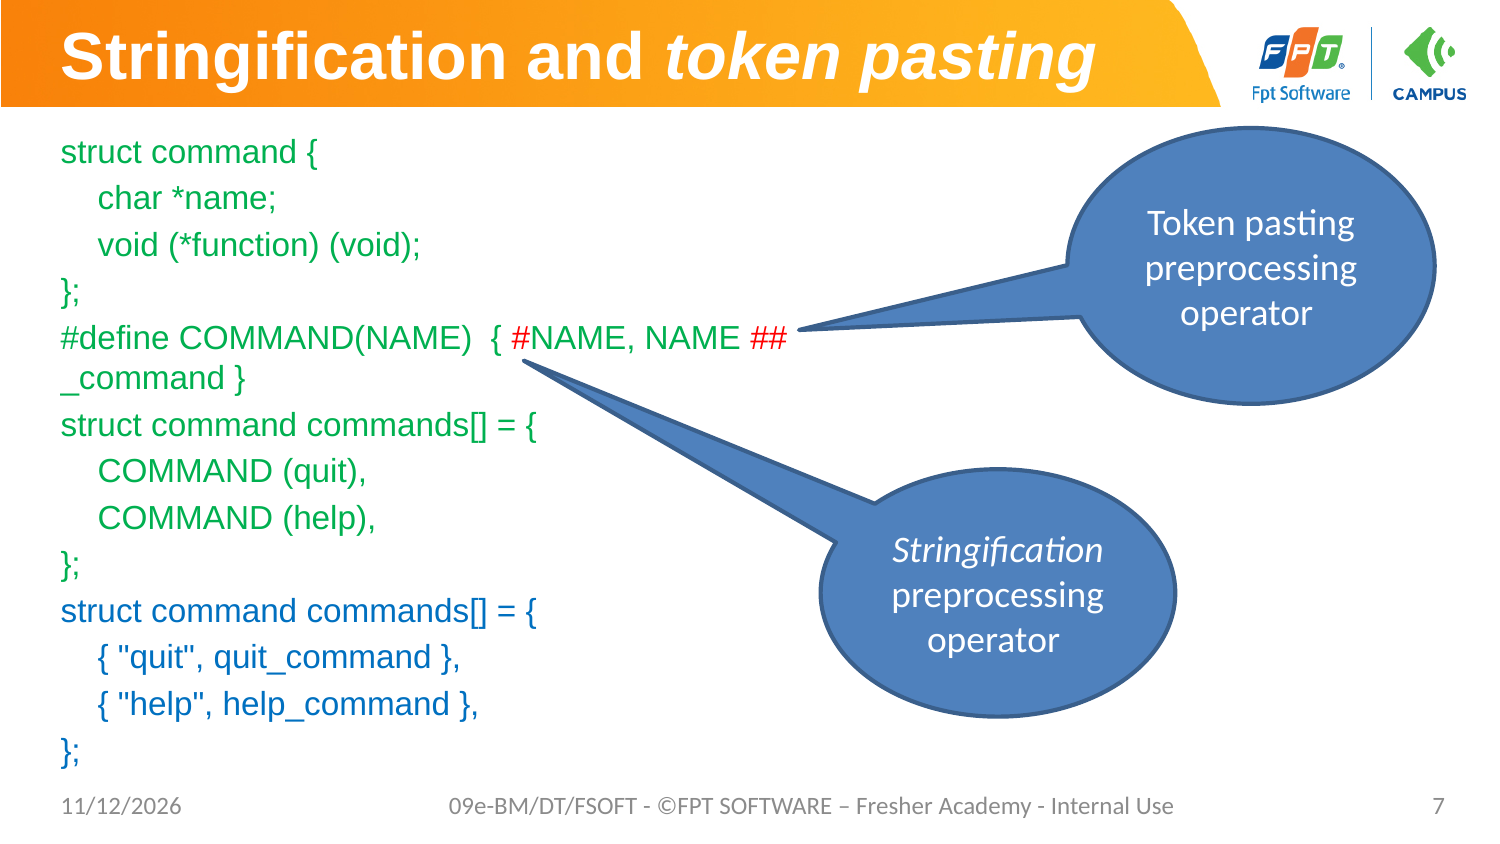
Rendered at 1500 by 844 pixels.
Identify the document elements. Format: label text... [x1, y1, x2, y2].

list struct command { char *name; void (*function) (void); }; #define COMMAND(NAME) { #NAME, NAME ## _command } struct command commands[] = { COMMAND (quit), COMMAND (help), }; struct command commands[] = { { "quit", quit_command }, { "help", help_command }, }; [45, 122, 884, 782]
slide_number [45, 782, 270, 827]
picture [1, 0, 1499, 844]
footer 09e-BM/DT/FSOFT - ©FPT SOFTWARE – Fresher Academy - Internal Use [289, 782, 1335, 827]
slide_number 7 [1350, 782, 1461, 827]
text_box Token pasting preprocessing operator [796, 125, 1437, 406]
title Stringification and token pasting [45, 0, 1176, 106]
text_box Stringification preprocessing operator [521, 358, 1178, 719]
